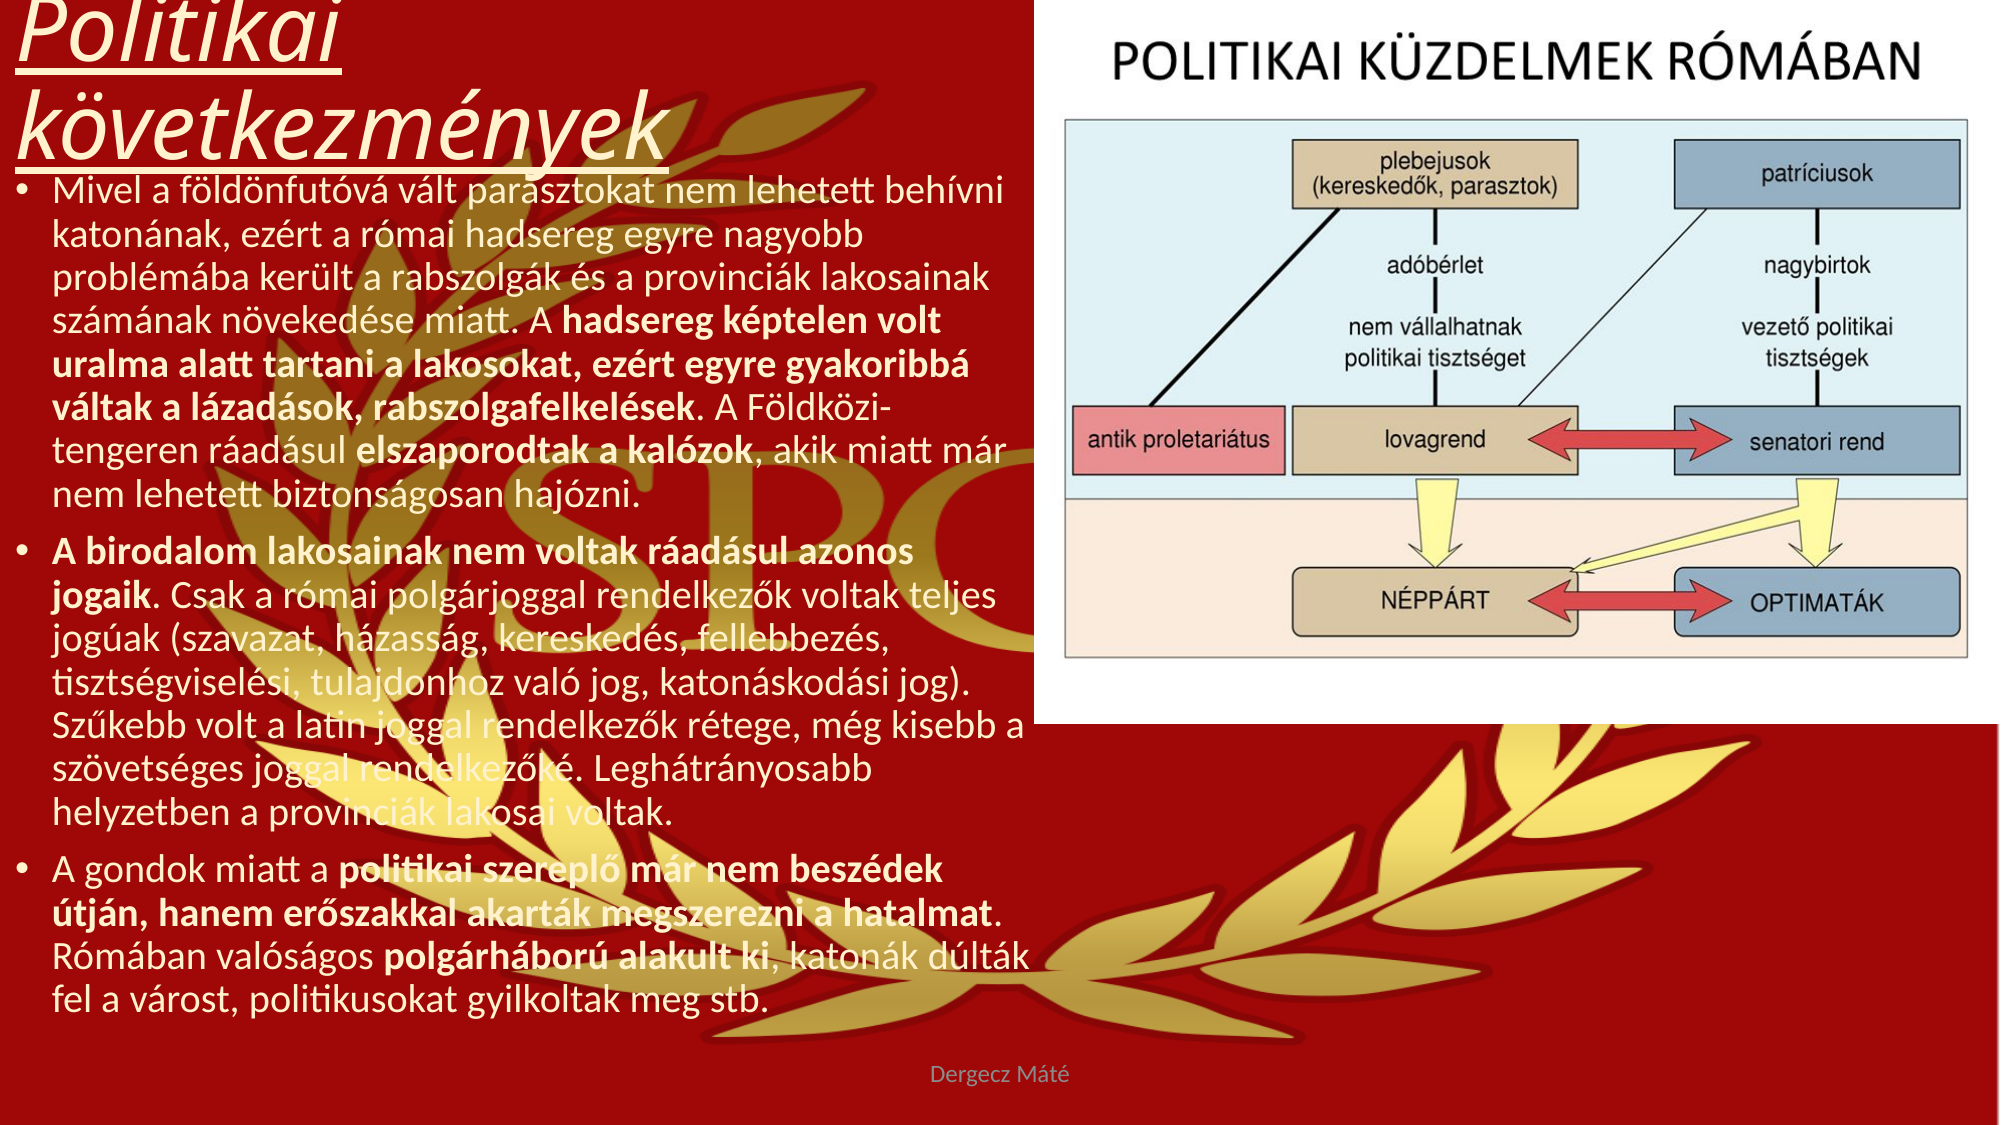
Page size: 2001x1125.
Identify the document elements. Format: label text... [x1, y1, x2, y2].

footer Dergecz Máté [662, 1042, 1338, 1103]
title Politikai következmények [0, 0, 953, 161]
list Mivel a földönfutóvá vált parasztokat nem lehetett behívni katonának, ezért a római hadsereg egyre nagyobb problémába került a rabszolgák és a provinciák lakosainak számának növekedése miatt. A hadsereg képtelen volt uralma alatt tartani a lakosokat, ezért egyre gyakoribbá váltak a lázadások, rabszolgafelkelések. A Földközi-tengeren ráadásul elszaporodtak a kalózok, akik miatt már nem lehetett biztonságosan hajózni. A birodalom lakosainak nem voltak ráadásul azonos jogaik. Csak a római polgárjoggal rendelkezők voltak teljes jogúak (szavazat, házasság, kereskedés, fellebbezés, tisztségviselési, tulajdonhoz való jog, katonáskodási jog). Szűkebb volt a latin joggal rendelkezők rétege, még kisebb a szövetséges joggal rendelkezőké. Leghátrányosabb helyzetben a provinciák lakosai voltak. A gondok miatt a politikai szereplő már nem beszédek útján, hanem erőszakkal akarták megszerezni a hatalmat. Rómában valóságos polgárháború alakult ki, katonák dúlták fel a várost, politikusokat gyilkoltak meg stb. [0, 161, 1048, 1043]
picture [0, 0, 2001, 1125]
